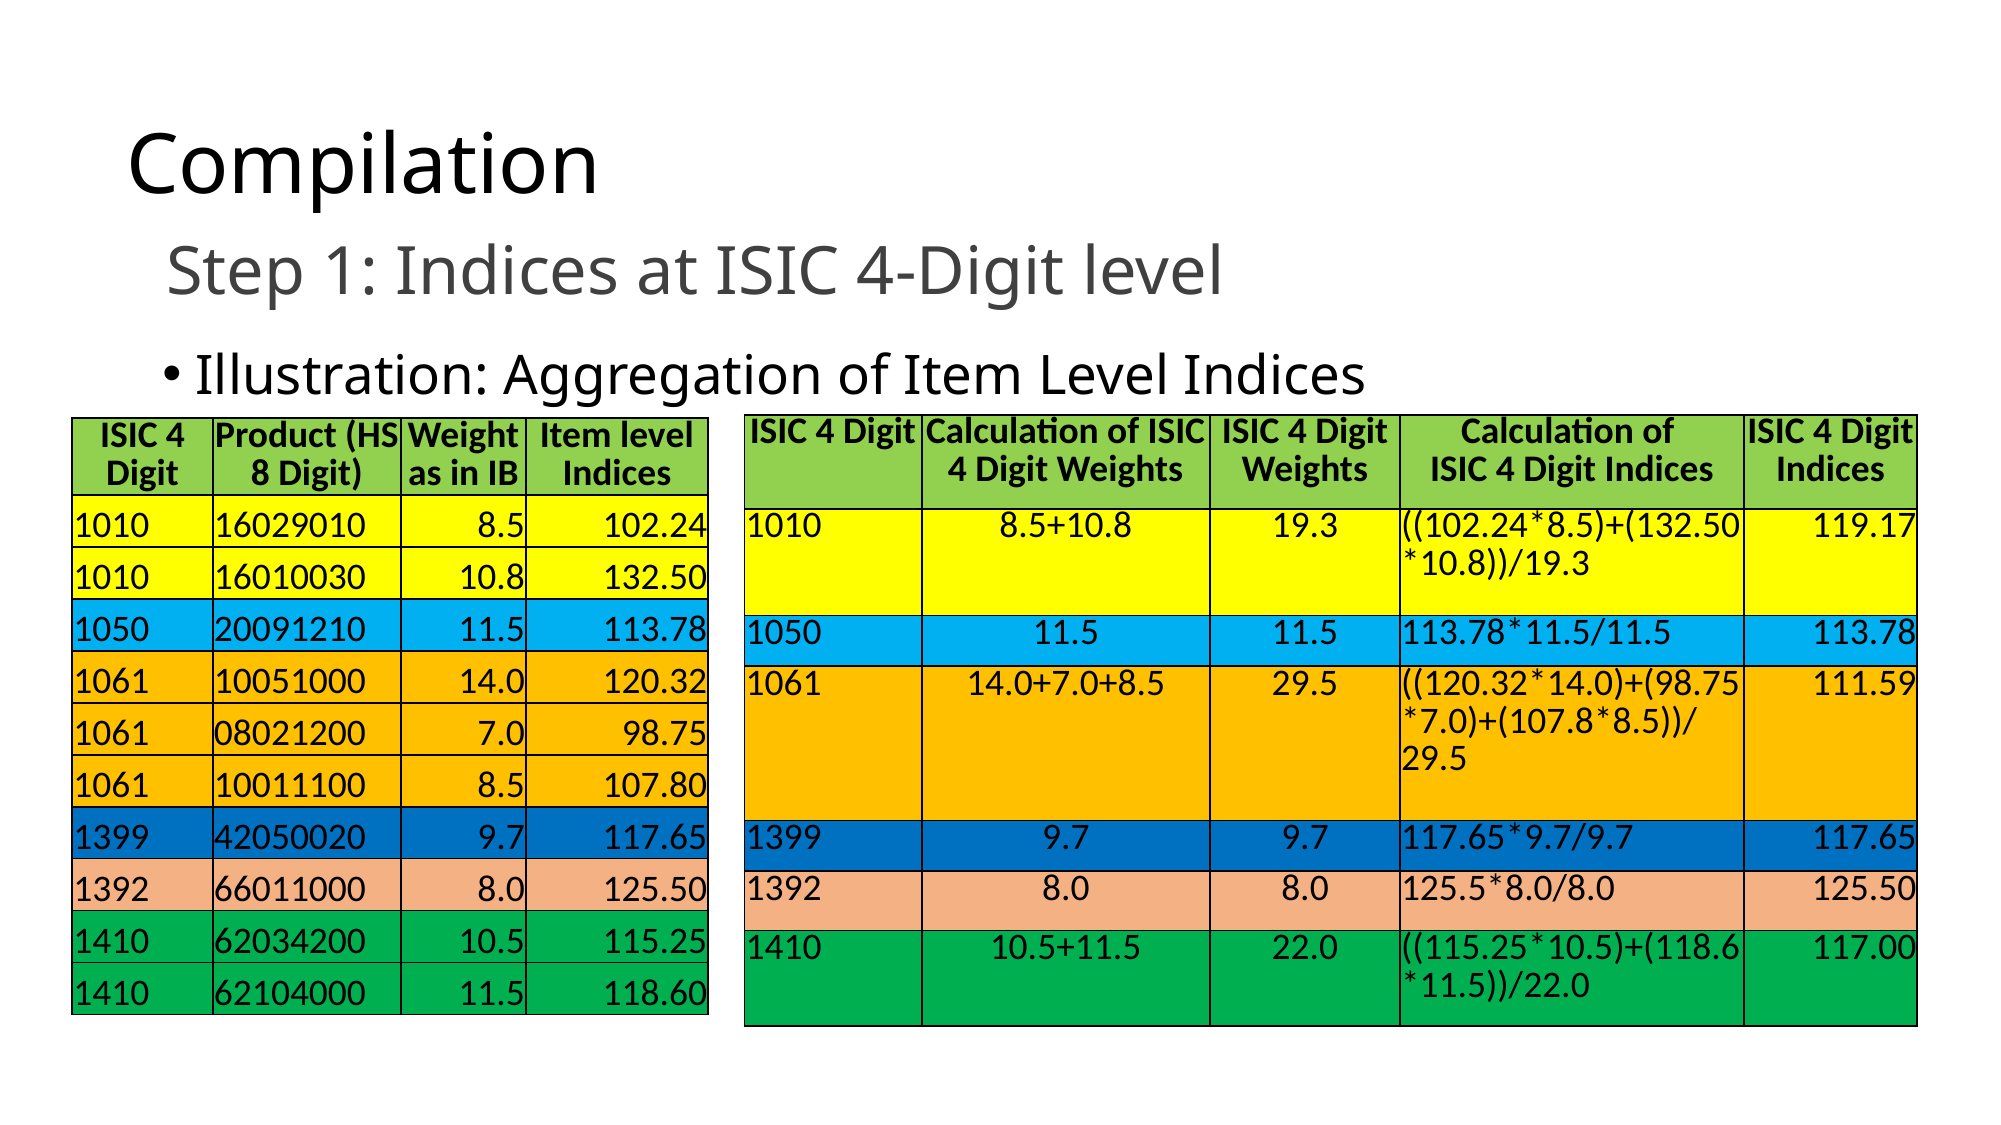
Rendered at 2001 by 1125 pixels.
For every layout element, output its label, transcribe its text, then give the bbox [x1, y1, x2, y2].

table_cell 7.0 [402, 704, 525, 754]
table_cell 120.32 [527, 652, 707, 702]
table_cell ((120.32*14.0)+(98.75*7.0)+(107.8*8.5))/29.5 [1401, 667, 1743, 820]
table_cell 119.17 [1745, 510, 1916, 615]
table_cell 1392 [745, 872, 921, 930]
table_cell ((102.24*8.5)+(132.50*10.8))/19.3 [1401, 510, 1743, 615]
table_cell 1010 [745, 510, 921, 615]
table_cell 1399 [73, 808, 212, 858]
table_cell 9.7 [402, 808, 525, 858]
table_cell 125.50 [527, 859, 707, 910]
table_cell 62104000 [214, 963, 400, 1014]
table_cell 14.0 [402, 652, 525, 702]
table_cell 10011100 [214, 756, 400, 806]
table_cell 10.8 [402, 548, 525, 598]
table_cell 8.5 [402, 496, 525, 546]
table_header ISIC 4 Digit [73, 419, 212, 494]
table_cell 1050 [73, 600, 212, 650]
table_cell 98.75 [527, 704, 707, 754]
table_cell 8.5+10.8 [923, 510, 1209, 615]
table_cell 125.50 [1745, 872, 1916, 930]
table_cell 19.3 [1211, 510, 1399, 615]
table_cell 20091210 [214, 600, 400, 650]
table_cell 10.5 [402, 911, 525, 962]
table_cell 117.65*9.7/9.7 [1401, 821, 1743, 870]
table_cell 8.5 [402, 756, 525, 806]
table_header Product (HS 8 Digit) [214, 419, 400, 494]
table_cell 125.5*8.0/8.0 [1401, 872, 1743, 930]
table_cell 08021200 [214, 704, 400, 754]
table_cell 132.50 [527, 548, 707, 598]
table_cell 1010 [73, 496, 212, 546]
list Illustration: Aggregation of Item Level Indices [147, 332, 1741, 413]
table_cell 1410 [745, 931, 921, 1025]
table_cell 10051000 [214, 652, 400, 702]
table_cell 16010030 [214, 548, 400, 598]
table_cell 1061 [73, 652, 212, 702]
table_cell 8.0 [1211, 872, 1399, 930]
table_cell 111.59 [1745, 667, 1916, 820]
table_cell 66011000 [214, 859, 400, 910]
text_box Step 1: Indices at ISIC 4-Digit level [151, 220, 1568, 321]
table_cell 117.00 [1745, 931, 1916, 1025]
table_cell 1410 [73, 911, 212, 962]
table_cell 117.65 [527, 808, 707, 858]
table_cell 16029010 [214, 496, 400, 546]
title Compilation [111, 99, 1522, 234]
table_cell 113.78 [1745, 616, 1916, 665]
table_cell 115.25 [527, 911, 707, 962]
table_cell 11.5 [1211, 616, 1399, 665]
table_cell 62034200 [214, 911, 400, 962]
table_cell 11.5 [923, 616, 1209, 665]
table_cell 102.24 [527, 496, 707, 546]
table_cell 8.0 [923, 872, 1209, 930]
table_cell 1061 [73, 756, 212, 806]
table_cell 9.7 [923, 821, 1209, 870]
table_cell 117.65 [1745, 821, 1916, 870]
table_header Calculation of ISIC 4 Digit Weights [923, 416, 1209, 508]
table_cell 1392 [73, 859, 212, 910]
table_cell 14.0+7.0+8.5 [923, 667, 1209, 820]
table_cell 11.5 [402, 963, 525, 1014]
table_header ISIC 4 Digit Weights [1211, 416, 1399, 508]
table_cell 29.5 [1211, 667, 1399, 820]
table_cell 118.60 [527, 963, 707, 1014]
table_cell 1061 [73, 704, 212, 754]
table_cell 42050020 [214, 808, 400, 858]
table_header ISIC 4 Digit [745, 416, 921, 508]
table_cell 1410 [73, 963, 212, 1014]
table_cell 8.0 [402, 859, 525, 910]
table_header Calculation of ISIC 4 Digit Indices [1401, 416, 1743, 508]
table_cell 22.0 [1211, 931, 1399, 1025]
table_cell 1061 [745, 667, 921, 820]
table_cell 11.5 [402, 600, 525, 650]
table_cell ((115.25*10.5)+(118.6*11.5))/22.0 [1401, 931, 1743, 1025]
table_header Weight as in IB [402, 419, 525, 494]
table_cell 1399 [745, 821, 921, 870]
table_cell 107.80 [527, 756, 707, 806]
table_cell 113.78 [527, 600, 707, 650]
table_cell 1010 [73, 548, 212, 598]
table_header Item level Indices [527, 419, 707, 494]
table_header ISIC 4 Digit Indices [1745, 416, 1916, 508]
table_cell 113.78*11.5/11.5 [1401, 616, 1743, 665]
table_cell 9.7 [1211, 821, 1399, 870]
table_cell 1050 [745, 616, 921, 665]
table_cell 10.5+11.5 [923, 931, 1209, 1025]
